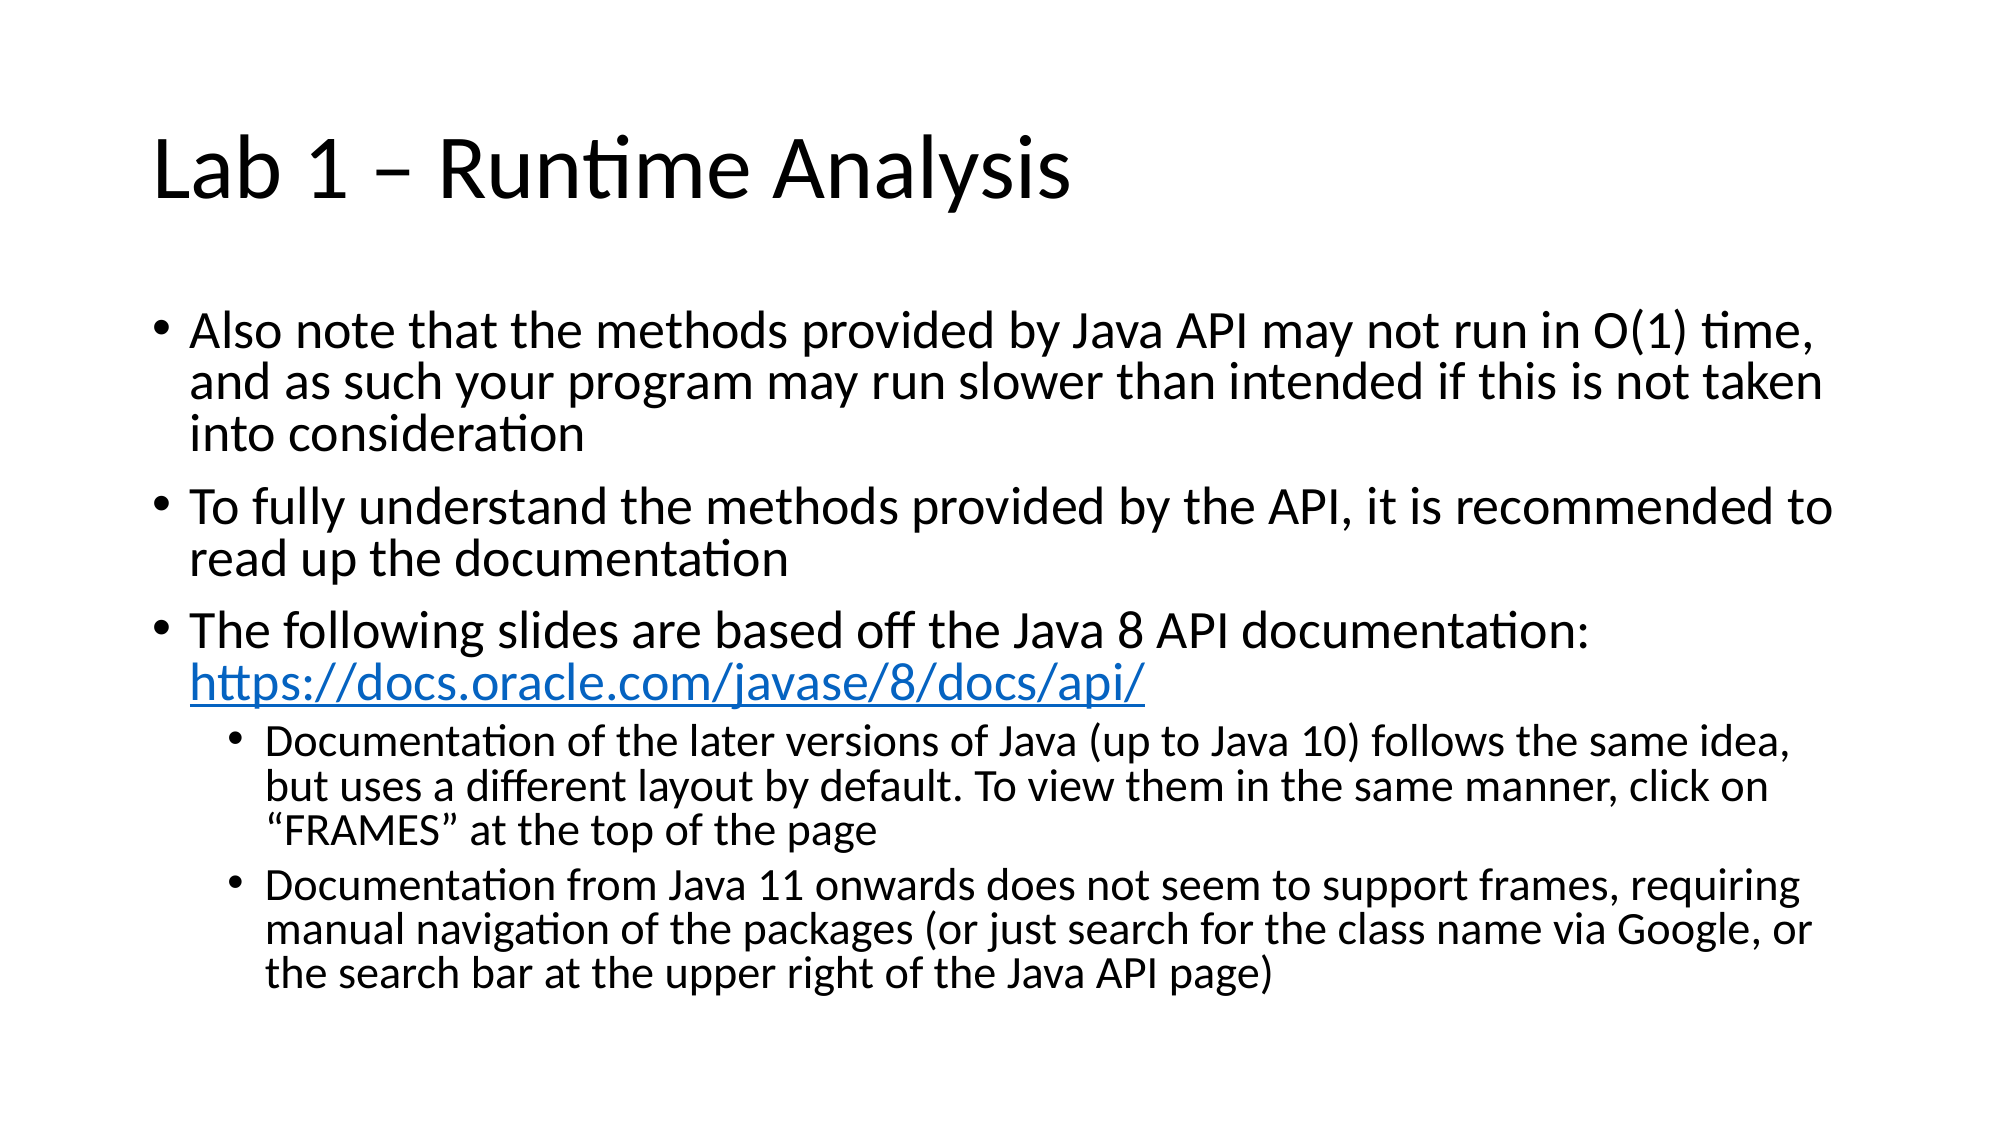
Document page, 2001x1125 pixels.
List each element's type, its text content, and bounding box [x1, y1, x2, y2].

title Lab 1 – Runtime Analysis [137, 59, 1863, 278]
list Also note that the methods provided by Java API may not run in O(1) time, and as such your program may run slower than intended if this is not taken into consideration To fully understand the methods provided by the API, it is recommended to read up the documentation The following slides are based off the Java 8 API documentation: https://docs.oracle.com/javase/8/docs/api/ Documentation of the later versions of Java (up to Java 10) follows the same idea, but uses a different layout by default. To view them in the same manner, click on “FRAMES” at the top of the page Documentation from Java 11 onwards does not seem to support frames, requiring manual navigation of the packages (or just search for the class name via Google, or the search bar at the upper right of the Java API page) [137, 299, 1863, 1014]
